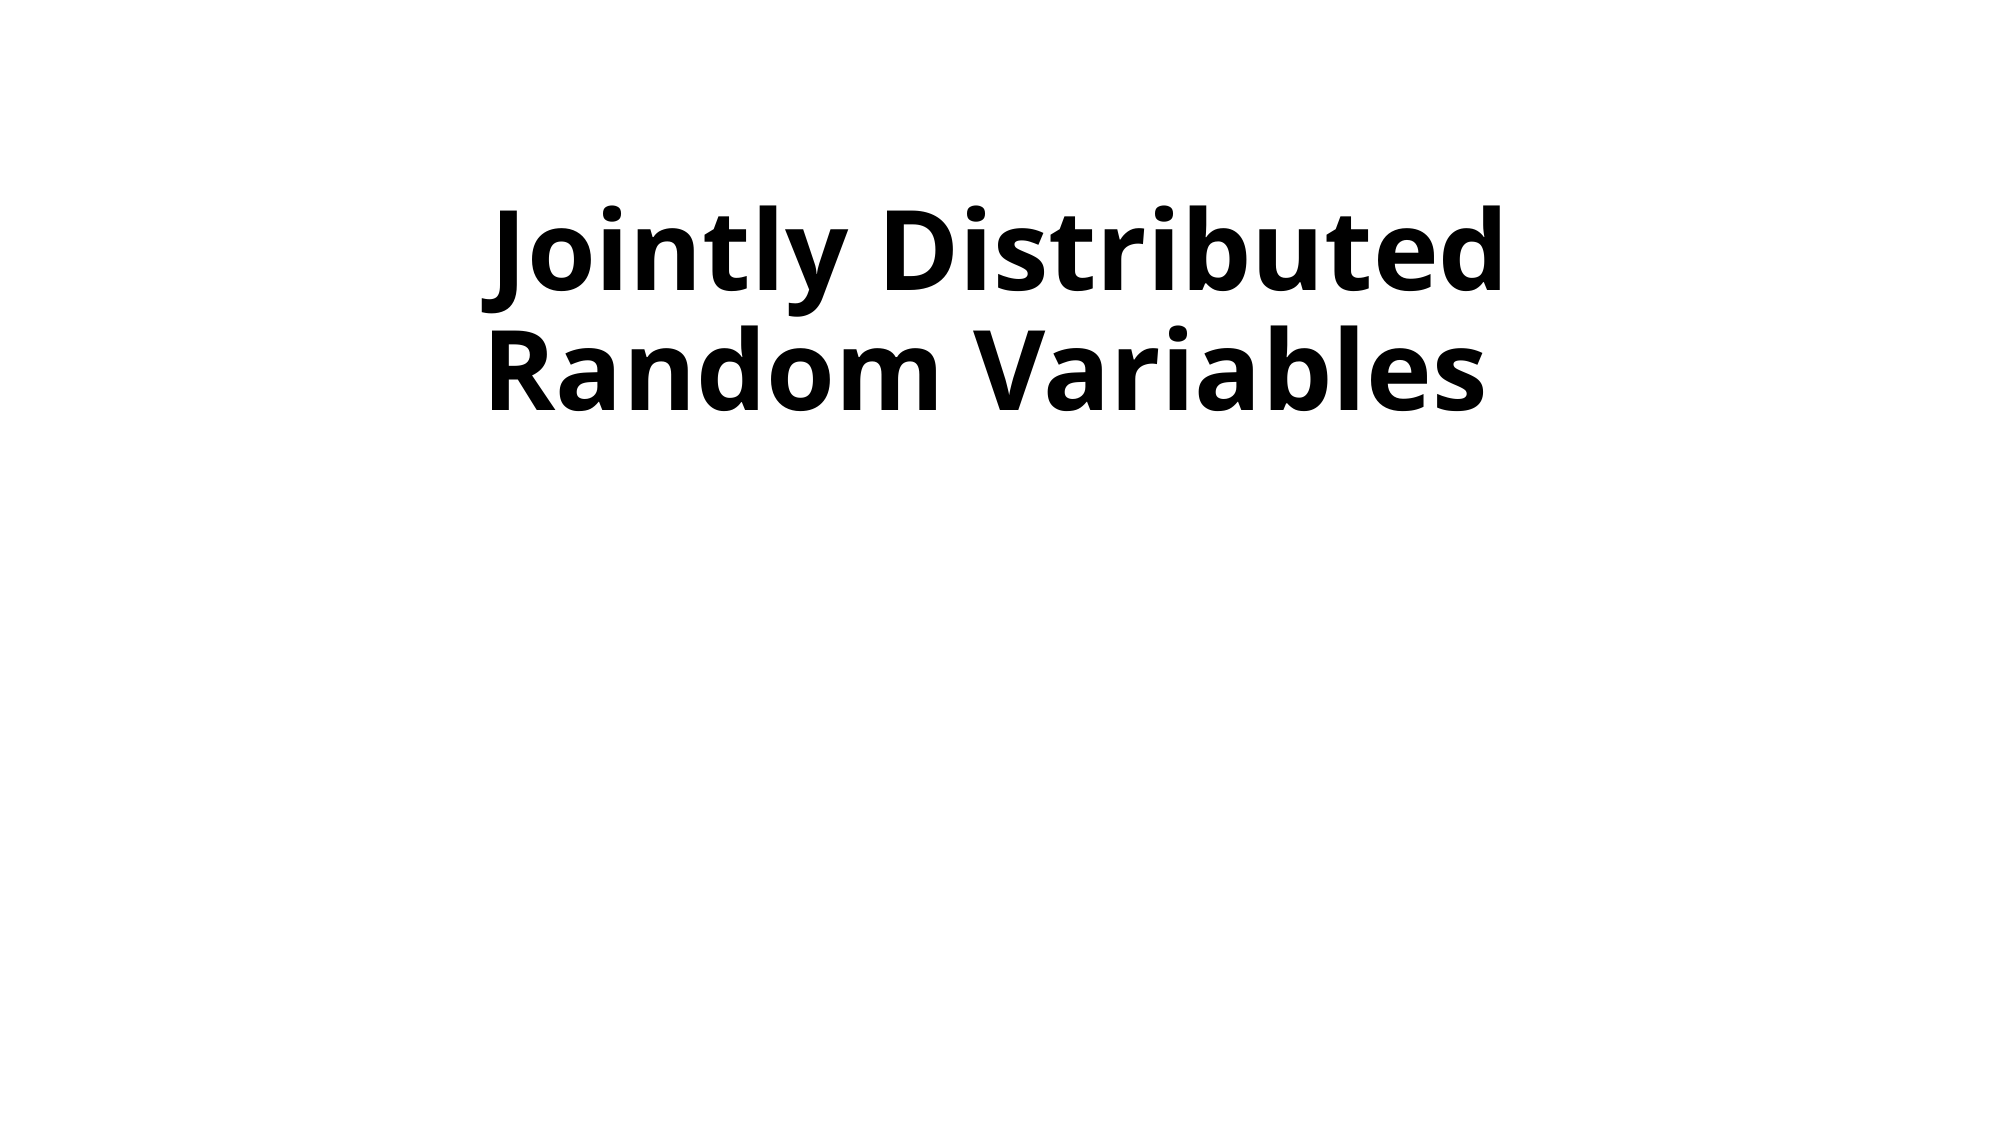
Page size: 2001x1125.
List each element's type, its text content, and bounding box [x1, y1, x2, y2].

title Jointly Distributed Random Variables [249, 184, 1750, 576]
